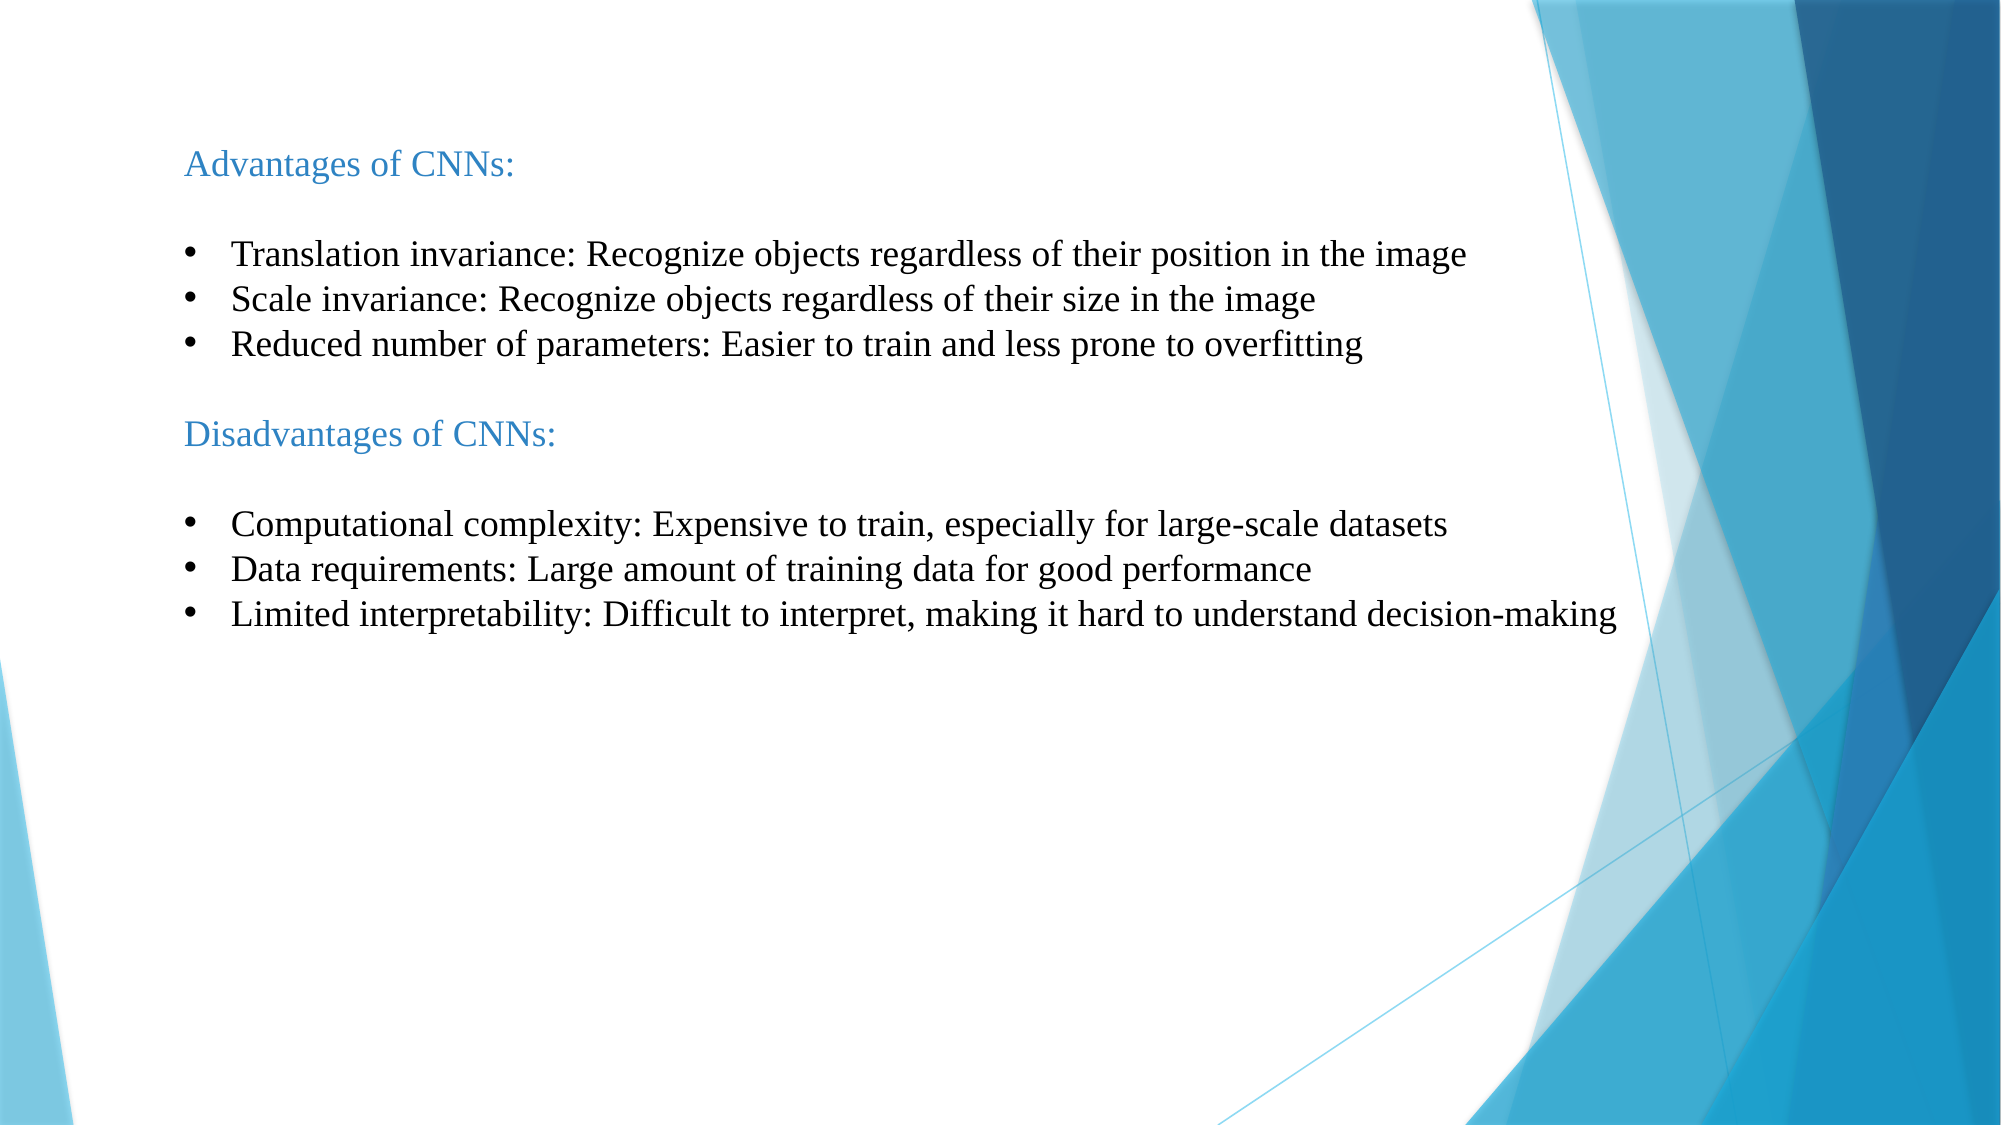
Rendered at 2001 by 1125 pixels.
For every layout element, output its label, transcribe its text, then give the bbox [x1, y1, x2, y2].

text_box Advantages of CNNs: Translation invariance: Recognize objects regardless of their position in the image Scale invariance: Recognize objects regardless of their size in the image Reduced number of parameters: Easier to train and less prone to overfitting Disadvantages of CNNs: Computational complexity: Expensive to train, especially for large-scale datasets Data requirements: Large amount of training data for good performance Limited interpretability: Difficult to interpret, making it hard to understand decision-making [169, 131, 1717, 732]
